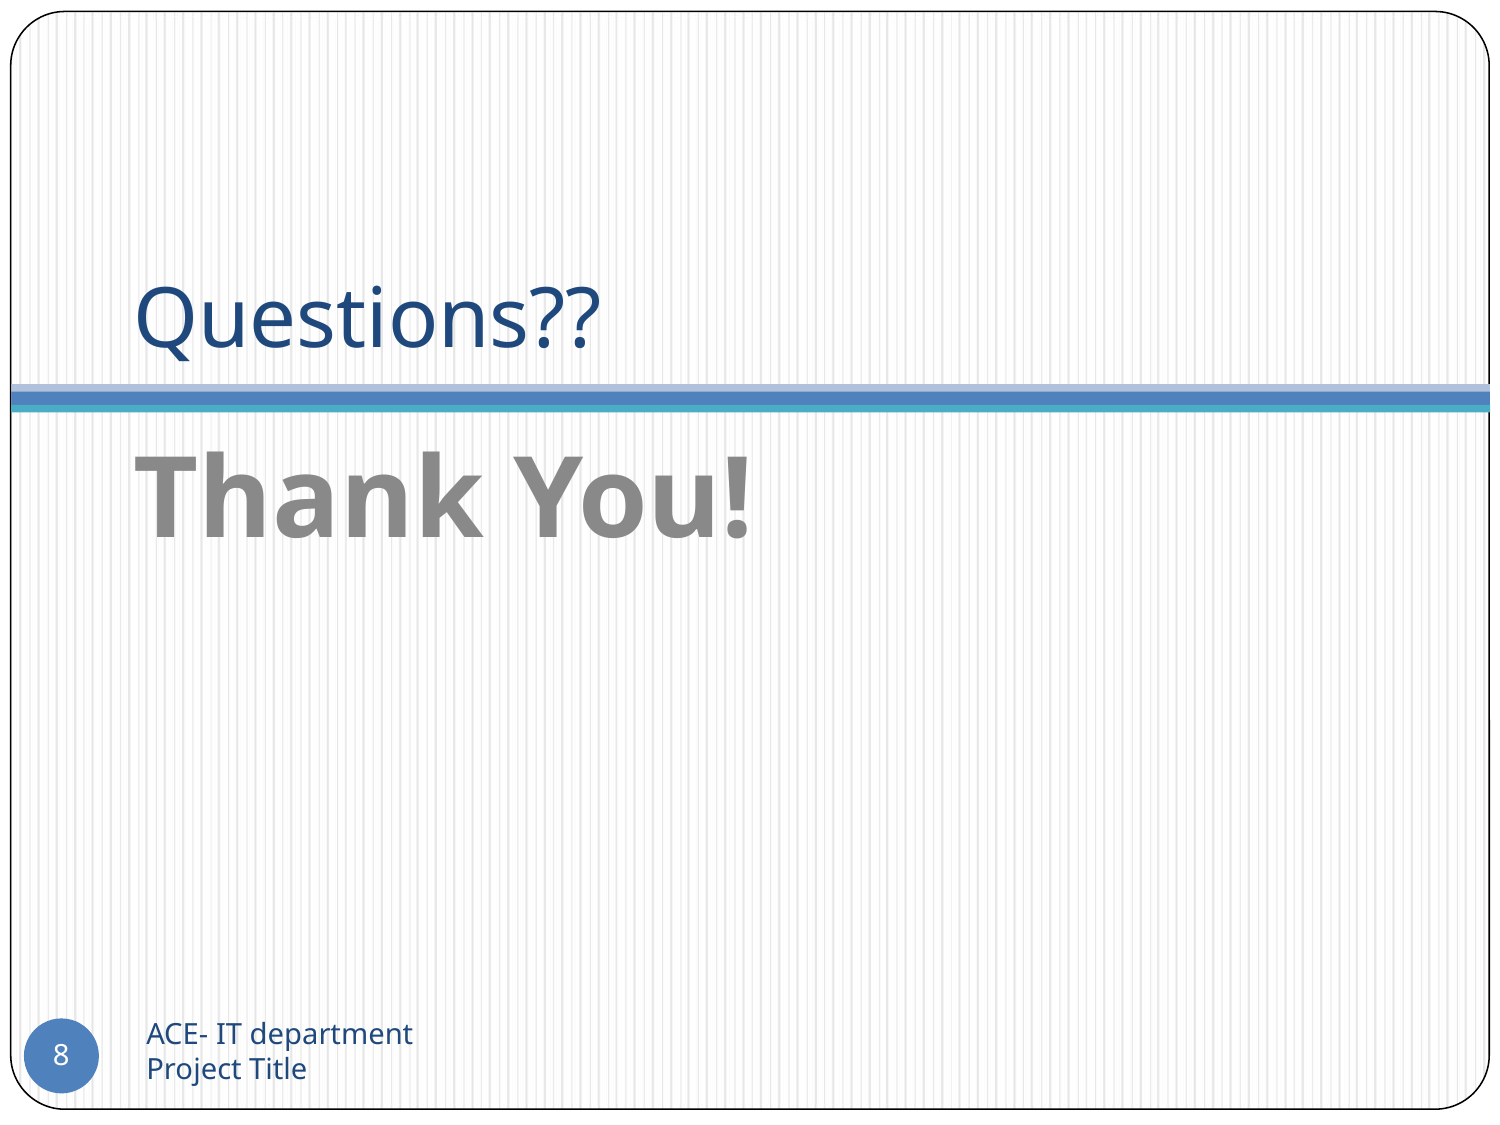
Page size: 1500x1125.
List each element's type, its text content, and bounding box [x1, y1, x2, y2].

picture [12, 413, 1488, 1108]
list Thank You! [118, 417, 1394, 638]
text_box ACE- IT department Project Title [131, 1012, 788, 1088]
title Questions?? [118, 156, 1394, 380]
picture [12, 13, 1488, 384]
text_box 8 [23, 1018, 99, 1094]
